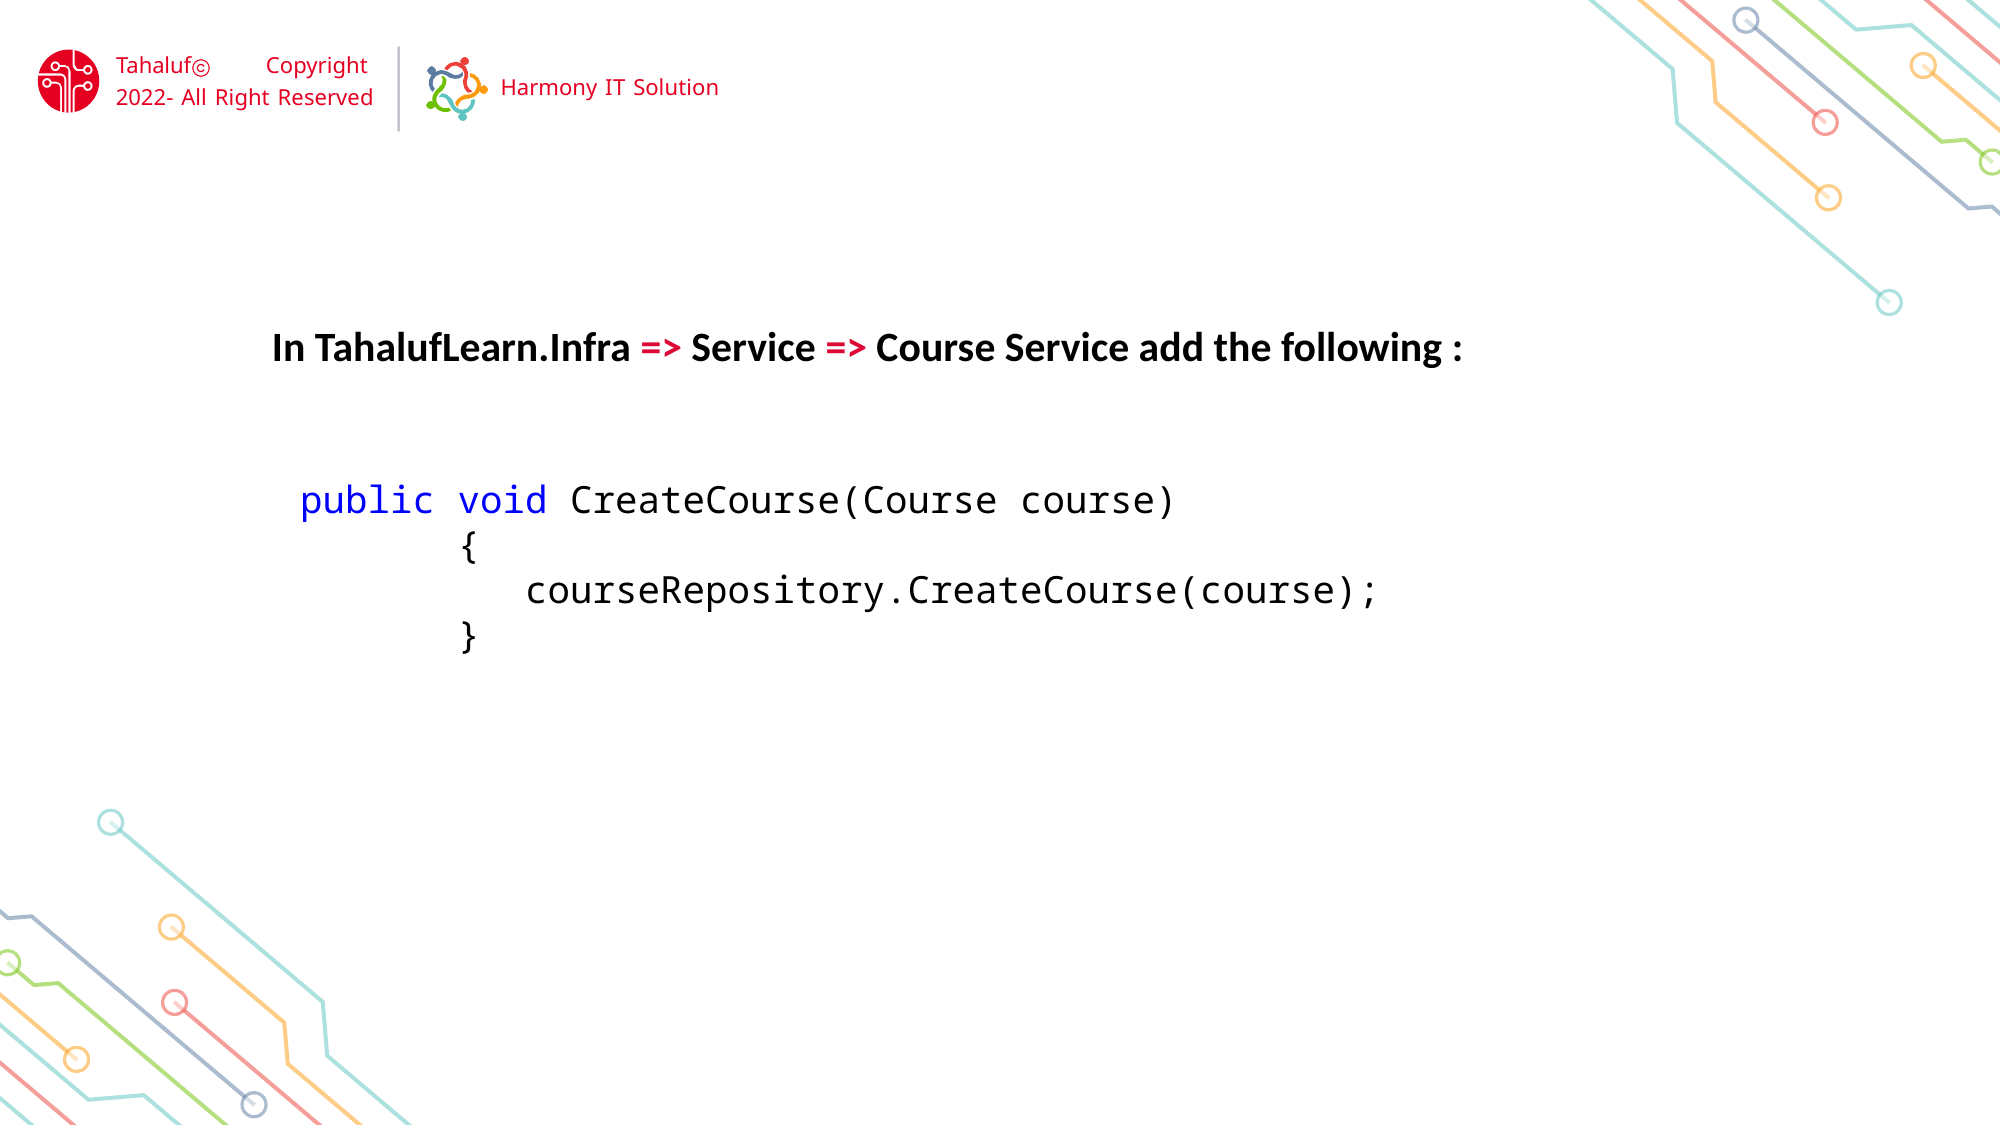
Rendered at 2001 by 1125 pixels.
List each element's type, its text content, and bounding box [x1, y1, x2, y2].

text_box Tahaluf Copyright 2022- All Right Reserved [114, 45, 378, 110]
text_box public void CreateCourse(Course course) { courseRepository.CreateCourse(course); } [262, 468, 1828, 664]
picture [192, 59, 210, 77]
text_box Harmony IT Solution [499, 71, 733, 100]
text_box In TahalufLearn.Infra => Service => Course Service add the following : [257, 312, 1734, 378]
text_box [0, 808, 413, 1125]
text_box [426, 57, 488, 121]
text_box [1587, 0, 2000, 317]
text_box [37, 49, 100, 113]
